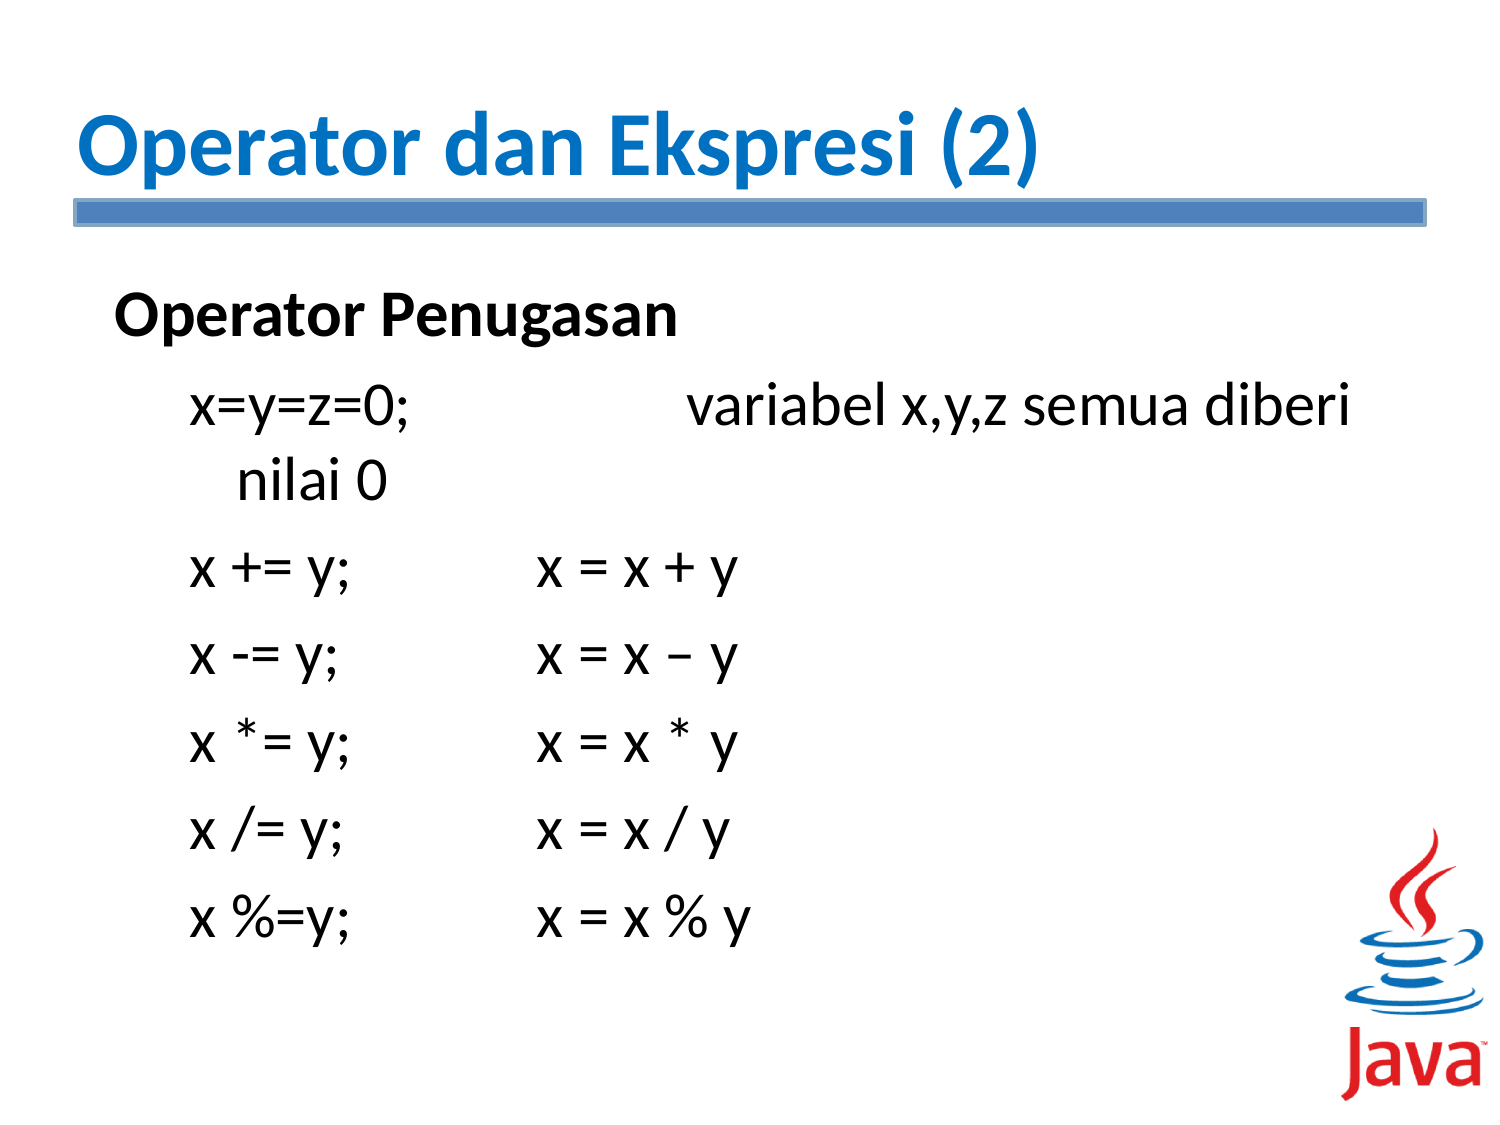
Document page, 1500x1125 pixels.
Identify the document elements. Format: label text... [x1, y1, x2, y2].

picture [1324, 802, 1500, 1125]
list Operator Penugasan x=y=z=0; variabel x,y,z semua diberi nilai 0 x += y; x = x + y x -= y; x = x – y x *= y; x = x * y x /= y; x = x / y x %=y; x = x % y [99, 262, 1425, 1005]
title Operator dan Ekspresi (2) [60, 43, 1465, 235]
text_box [73, 198, 1427, 227]
